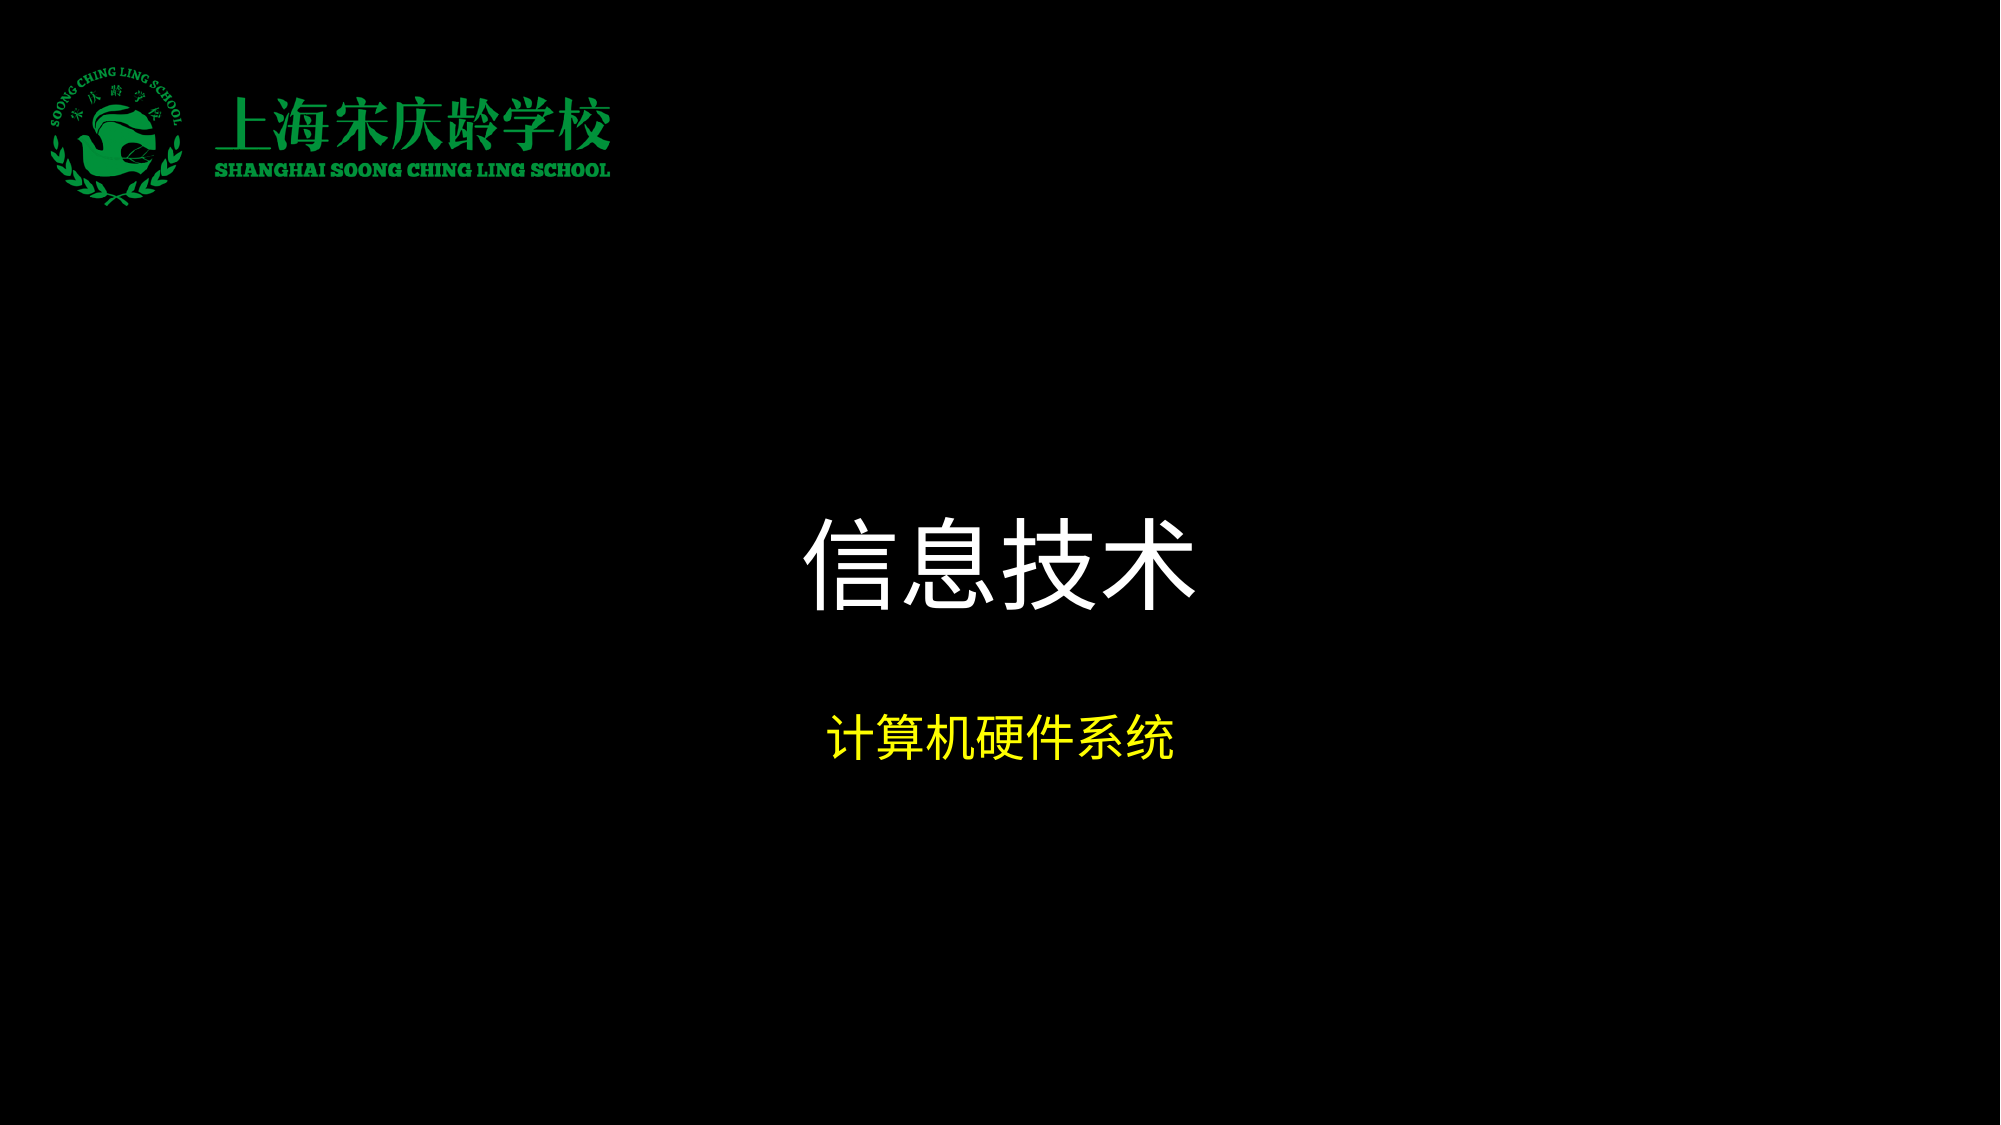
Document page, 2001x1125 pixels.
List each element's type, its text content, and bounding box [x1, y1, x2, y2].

title 信息技术 [68, 470, 1932, 655]
text_box 计算机硬件系统 [568, 698, 1432, 774]
picture [43, 60, 622, 211]
